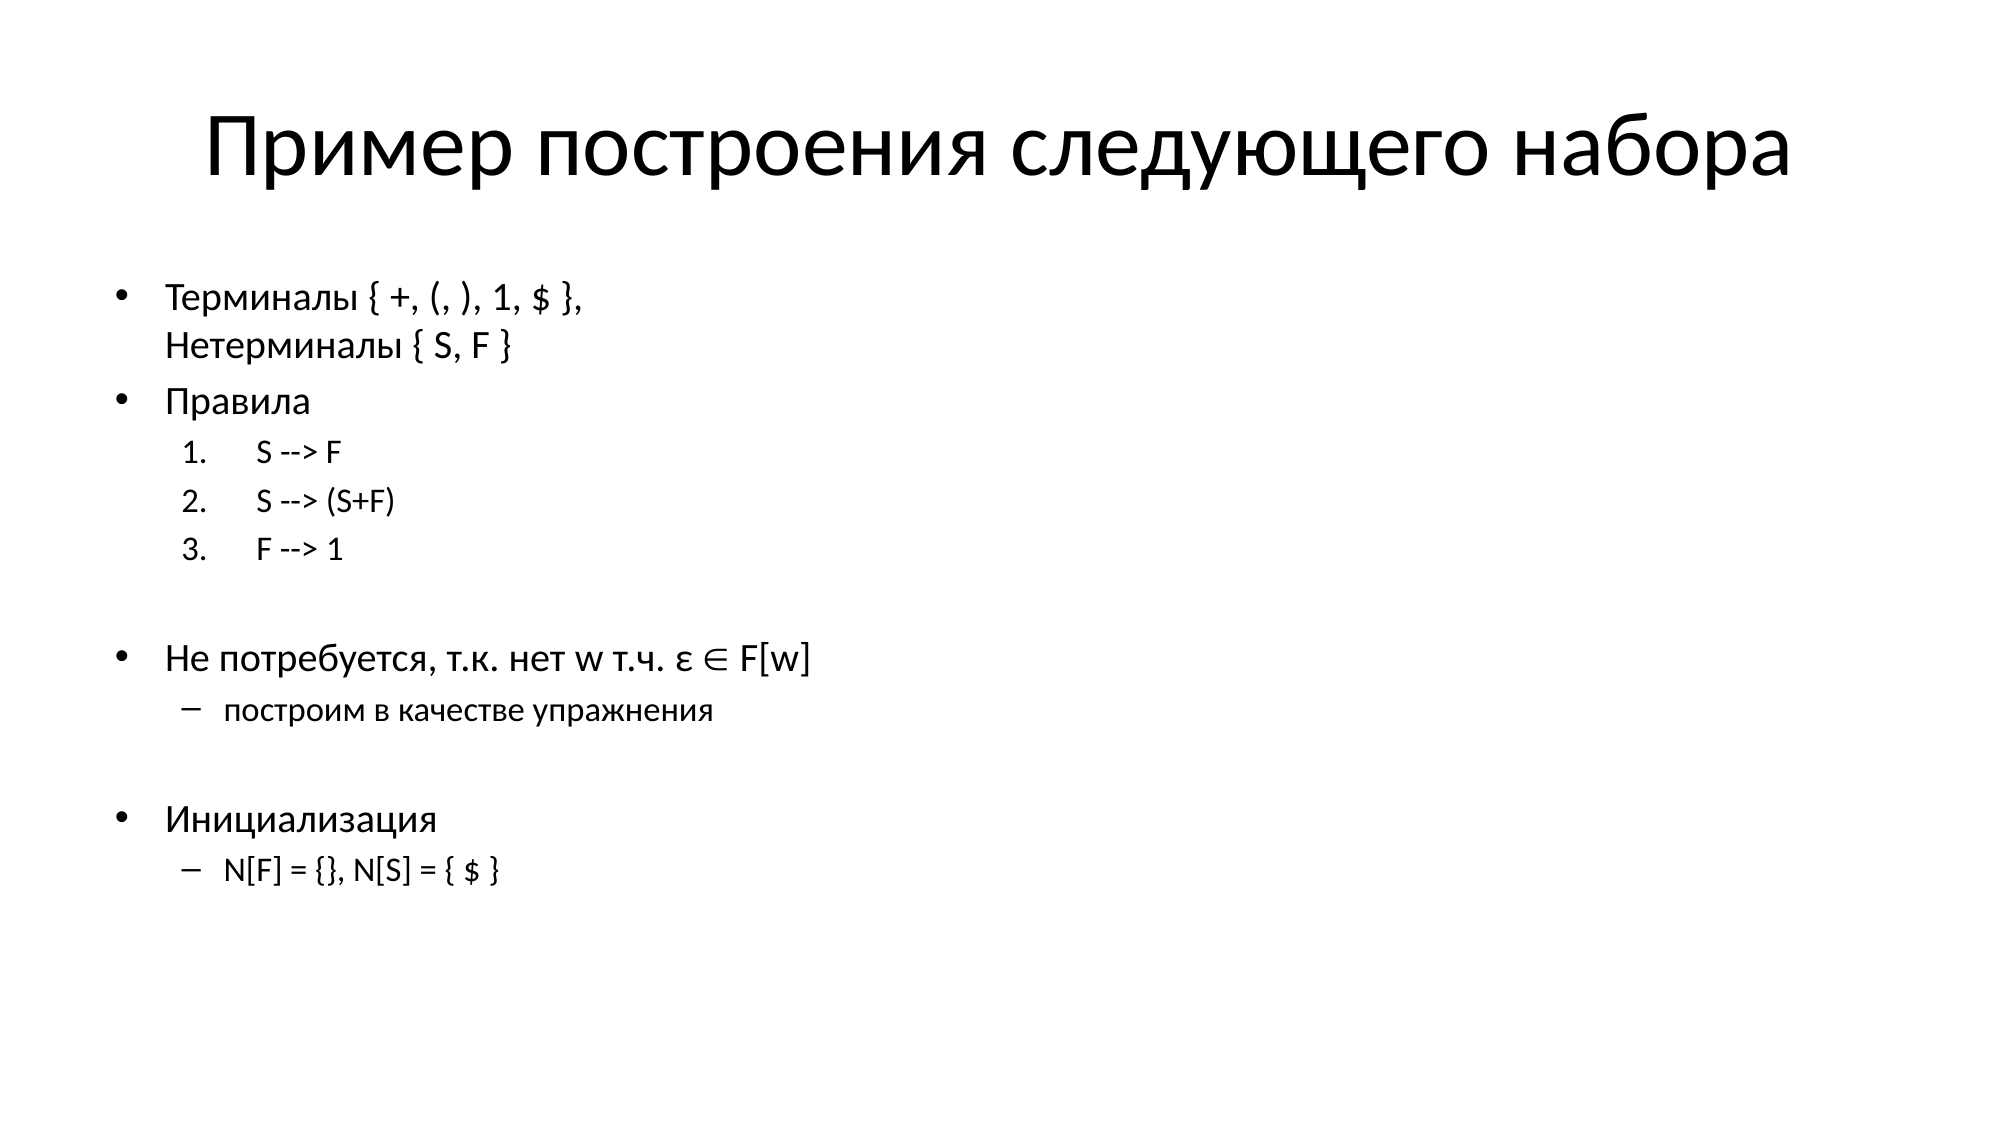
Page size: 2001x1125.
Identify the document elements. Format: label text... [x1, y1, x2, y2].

list Терминалы { +, (, ), 1, $ }, Нетерминалы { S, F } Правила S --> F S --> (S+F) F --> 1 Не потребуется, т.к. нет w т.ч. ε  F[w] построим в качестве упражнения Инициализация N[F] = {}, N[S] = { $ } Результат N[S] = {+, $}, N[F] = {+, ), $} [99, 262, 984, 1005]
title Пример построения следующего набора [99, 45, 1900, 233]
